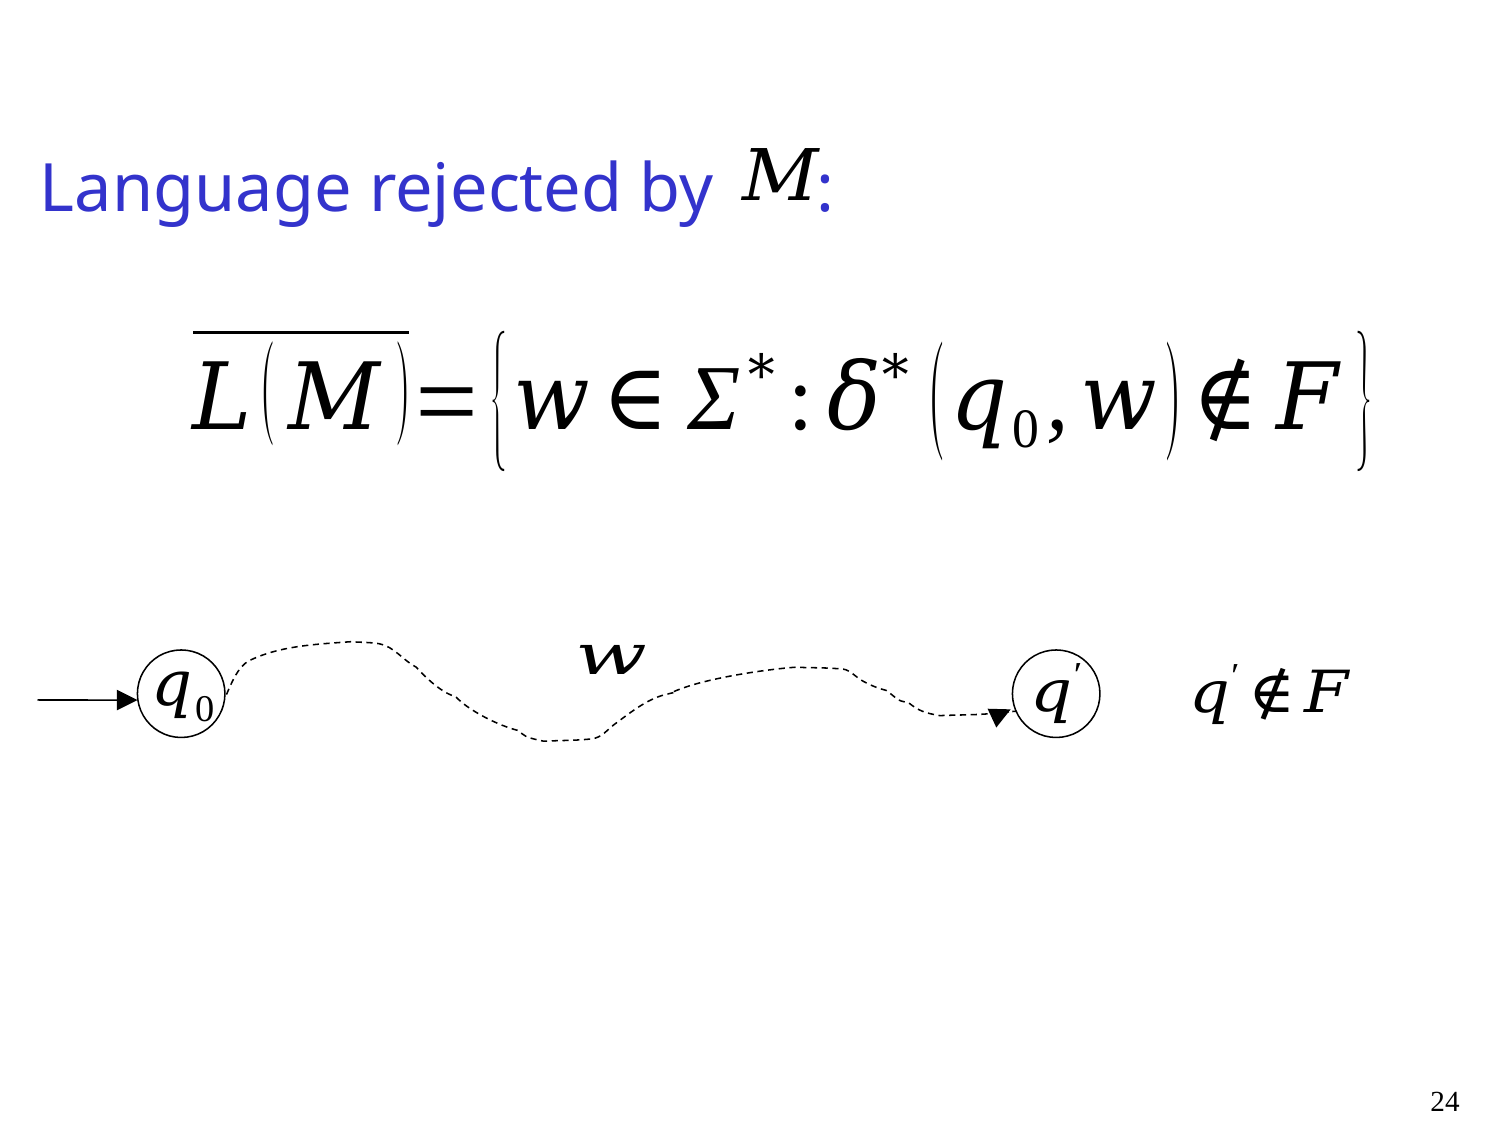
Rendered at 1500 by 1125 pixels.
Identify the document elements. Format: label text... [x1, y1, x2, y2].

text_box [226, 641, 1017, 742]
list Language rejected by : [24, 137, 1476, 1038]
text_box [37, 689, 138, 711]
text_box [1012, 649, 1100, 738]
slide_number 24 [1162, 1074, 1476, 1125]
text_box [137, 649, 225, 738]
